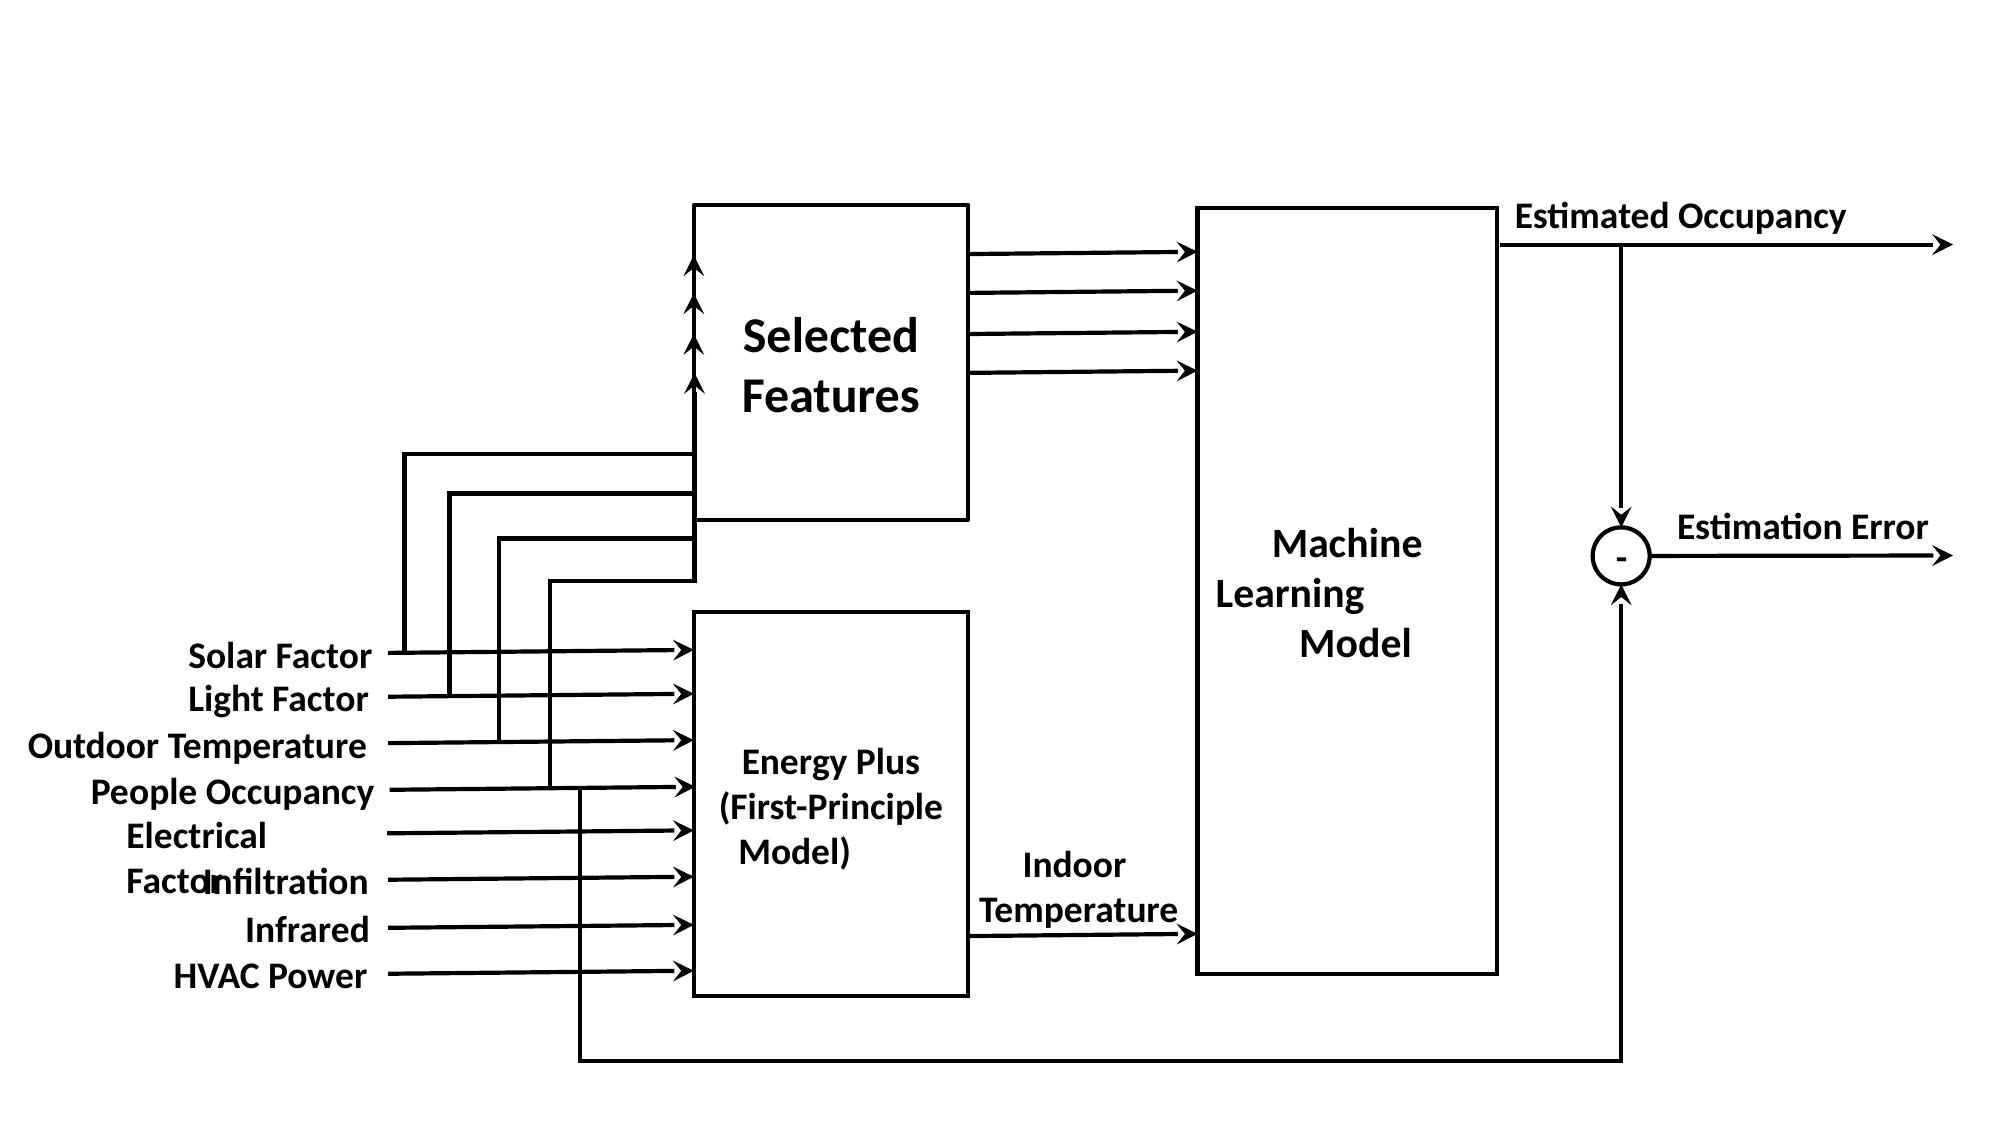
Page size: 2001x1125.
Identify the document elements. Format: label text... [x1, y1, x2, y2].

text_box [413, 509, 831, 654]
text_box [391, 440, 801, 636]
text_box Estimation Error [1662, 494, 1953, 555]
text_box Selected Features [693, 205, 969, 520]
text_box - [1591, 526, 1651, 586]
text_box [75, 760, 580, 821]
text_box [188, 849, 579, 911]
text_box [230, 898, 579, 959]
text_box Estimated Occupancy [1500, 183, 1891, 243]
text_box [350, 309, 749, 599]
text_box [371, 371, 772, 616]
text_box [968, 251, 1198, 255]
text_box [580, 584, 1622, 1061]
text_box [173, 666, 580, 713]
text_box Machine Learning hhModel分 [1196, 207, 1498, 584]
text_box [111, 821, 579, 910]
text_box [13, 713, 580, 774]
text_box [173, 623, 580, 666]
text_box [158, 943, 579, 1005]
